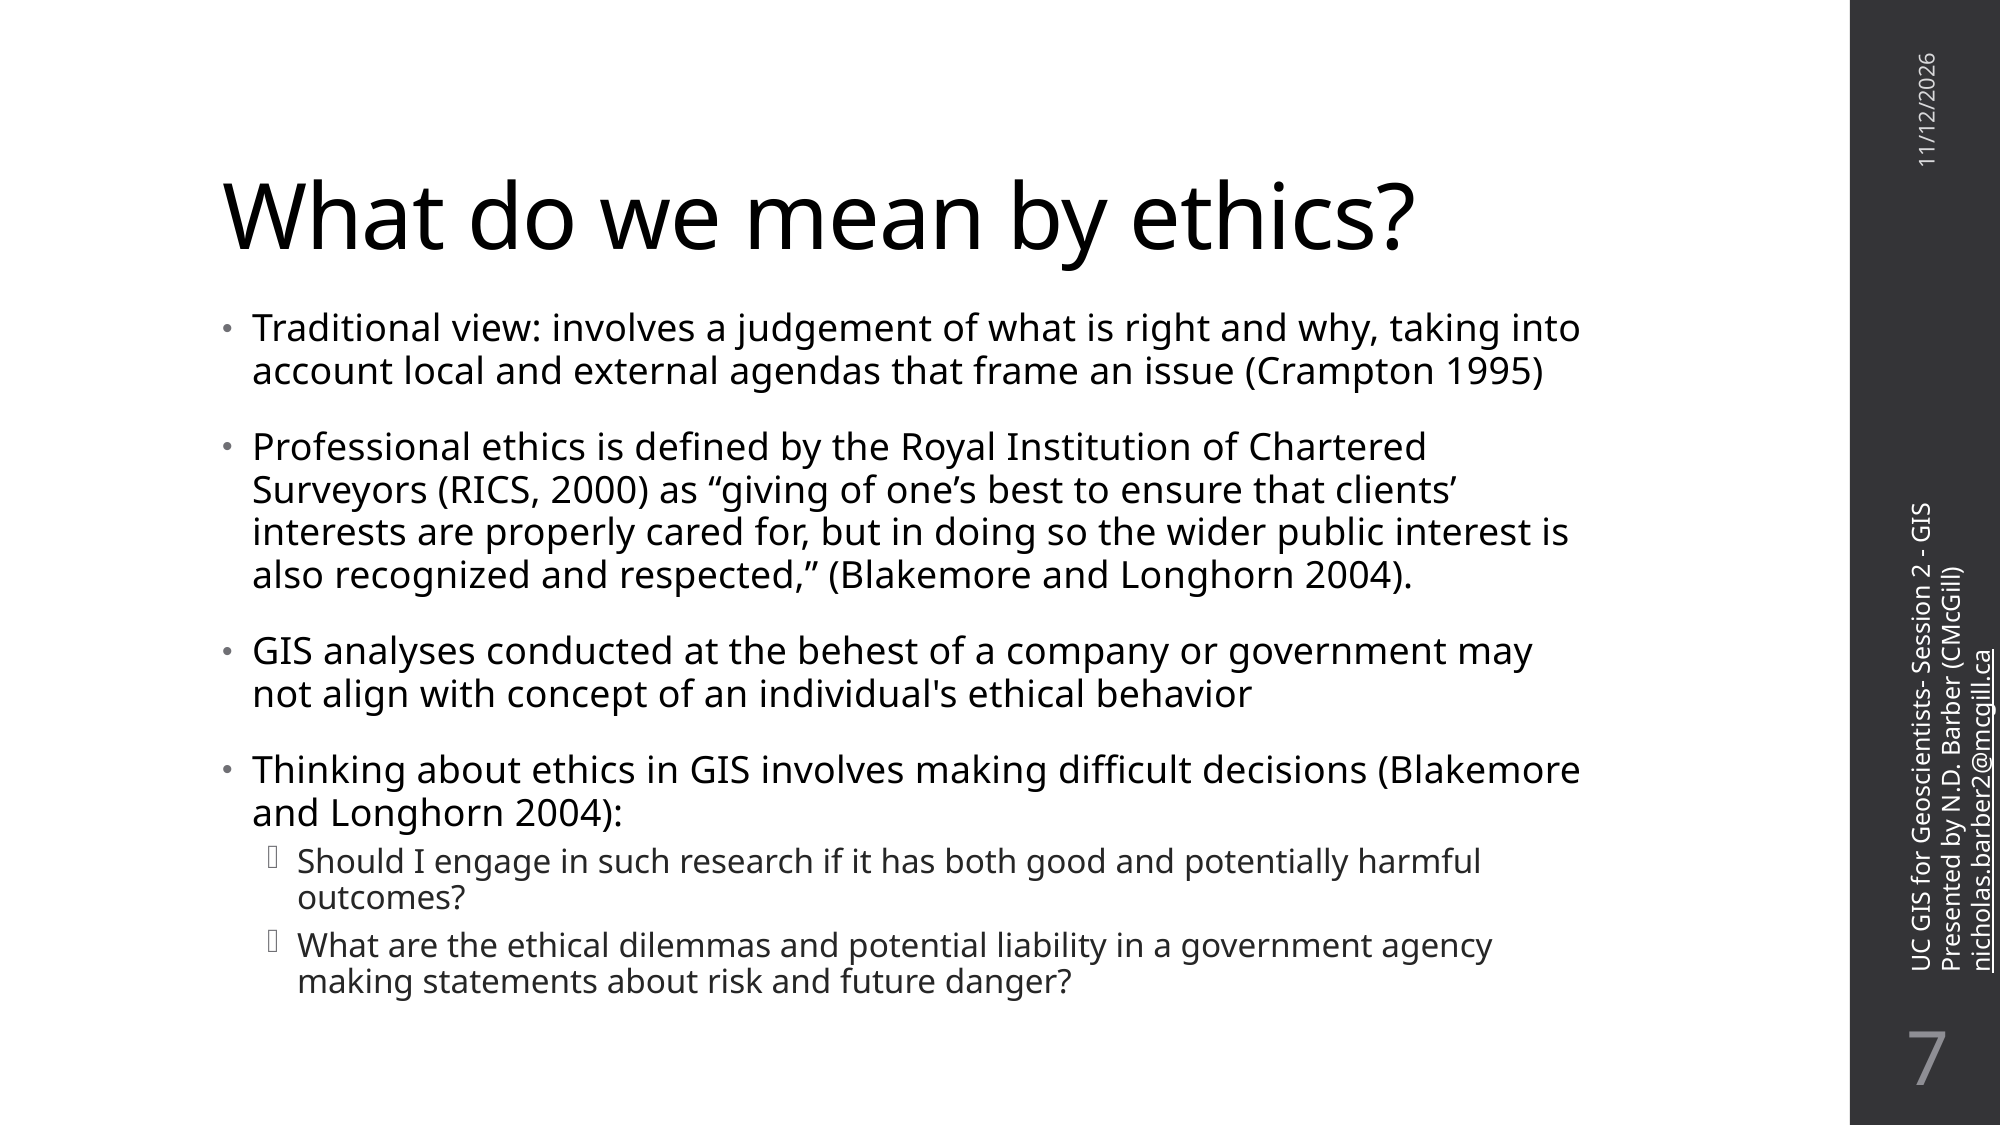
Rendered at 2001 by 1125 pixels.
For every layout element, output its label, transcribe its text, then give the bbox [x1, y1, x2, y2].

list Traditional view: involves a judgement of what is right and why, taking into account local and external agendas that frame an issue (Crampton 1995) Professional ethics is defined by the Royal Institution of Chartered Surveyors (RICS, 2000) as “giving of one’s best to ensure that clients’ interests are properly cared for, but in doing so the wider public interest is also recognized and respected,” (Blakemore and Longhorn 2004). GIS analyses conducted at the behest of a company or government may not align with concept of an individual's ethical behavior Thinking about ethics in GIS involves making difficult decisions (Blakemore and Longhorn 2004): Should I engage in such research if it has both good and potentially harmful outcomes? What are the ethical dilemmas and potential liability in a government agency making statements about risk and future danger? [206, 299, 1617, 1014]
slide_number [1897, 37, 1958, 225]
title What do we mean by ethics? [206, 60, 1797, 278]
footer UC GIS for Geoscientists- Session 2 - GIS Presented by N.D. Barber (CMcGill) nicholas.barber2@mcgill.ca [1897, 225, 1958, 988]
slide_number 6 [1852, 1012, 2000, 1110]
